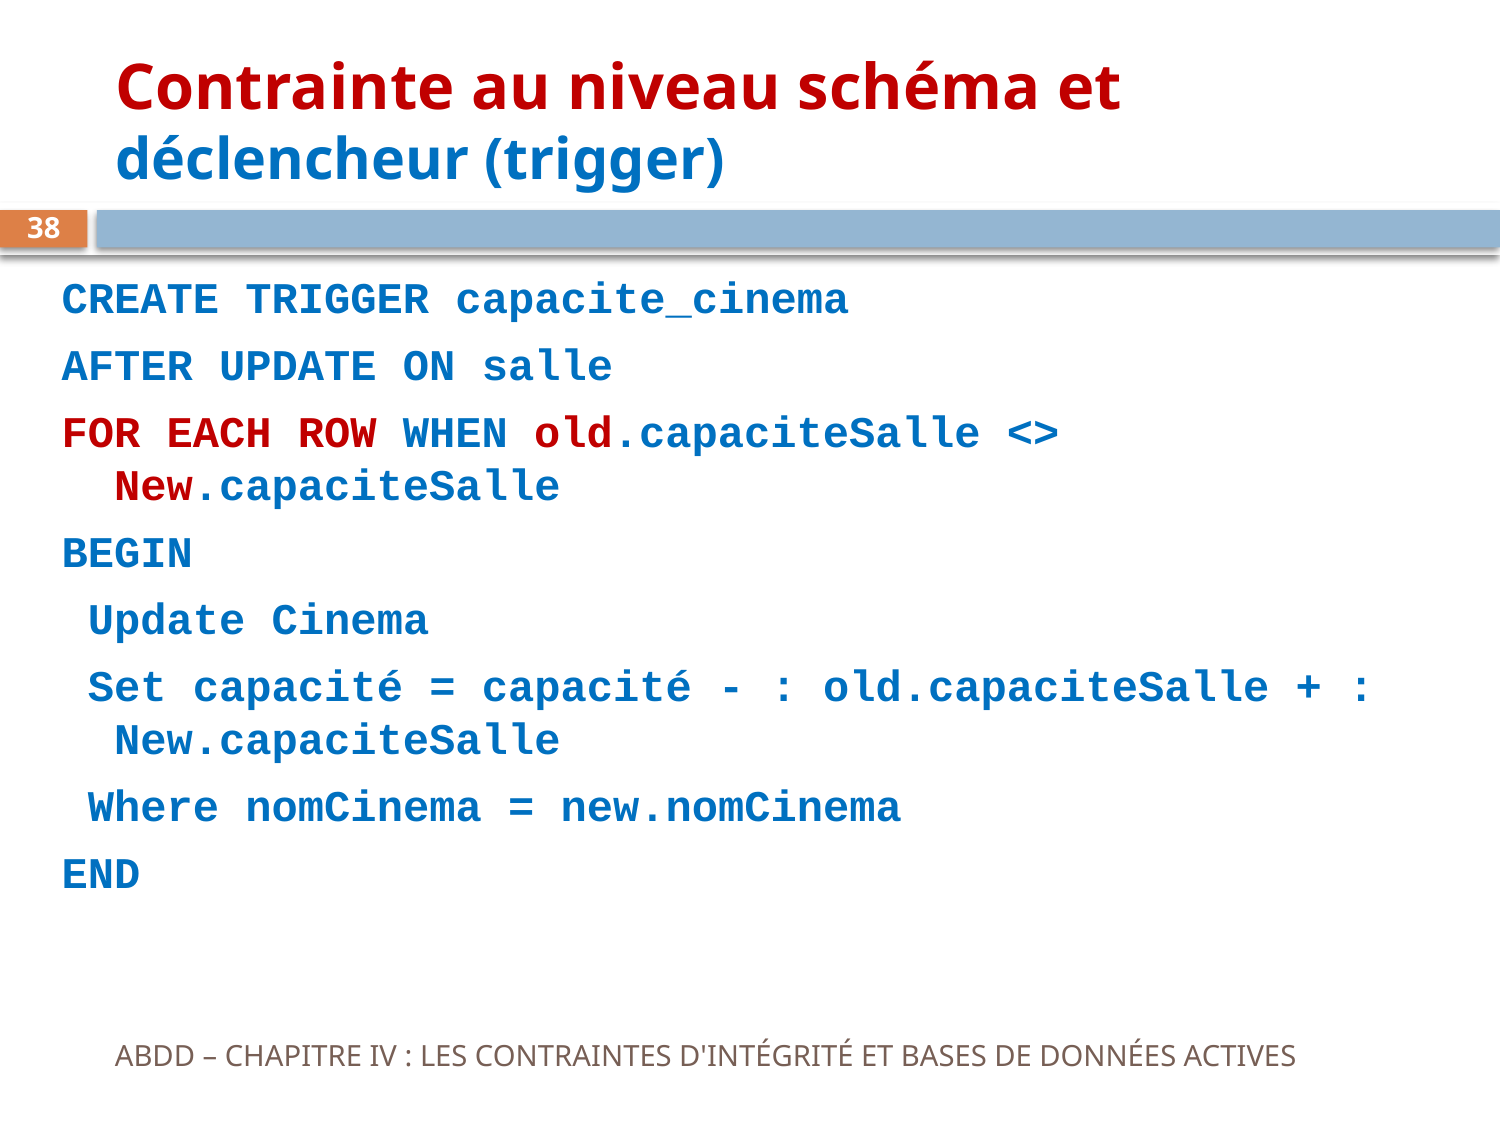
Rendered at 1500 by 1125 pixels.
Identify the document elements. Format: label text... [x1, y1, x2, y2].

footer ABDD – CHAPITRE IV : LES CONTRAINTES D'INTÉGRITÉ ET BASES DE DONNÉES ACTIVES [99, 1024, 1454, 1085]
title Contrainte au niveau schéma et déclencheur (trigger) [100, 37, 1438, 200]
list CREATE TRIGGER capacite_cinema AFTER UPDATE ON salle FOR EACH ROW WHEN old.capaciteSalle <> New.capaciteSalle BEGIN Update Cinema Set capacité = capacité - : old.capaciteSalle + : New.capaciteSalle Where nomCinema = new.nomCinema END [46, 262, 1438, 1000]
slide_number 38 [0, 208, 88, 249]
